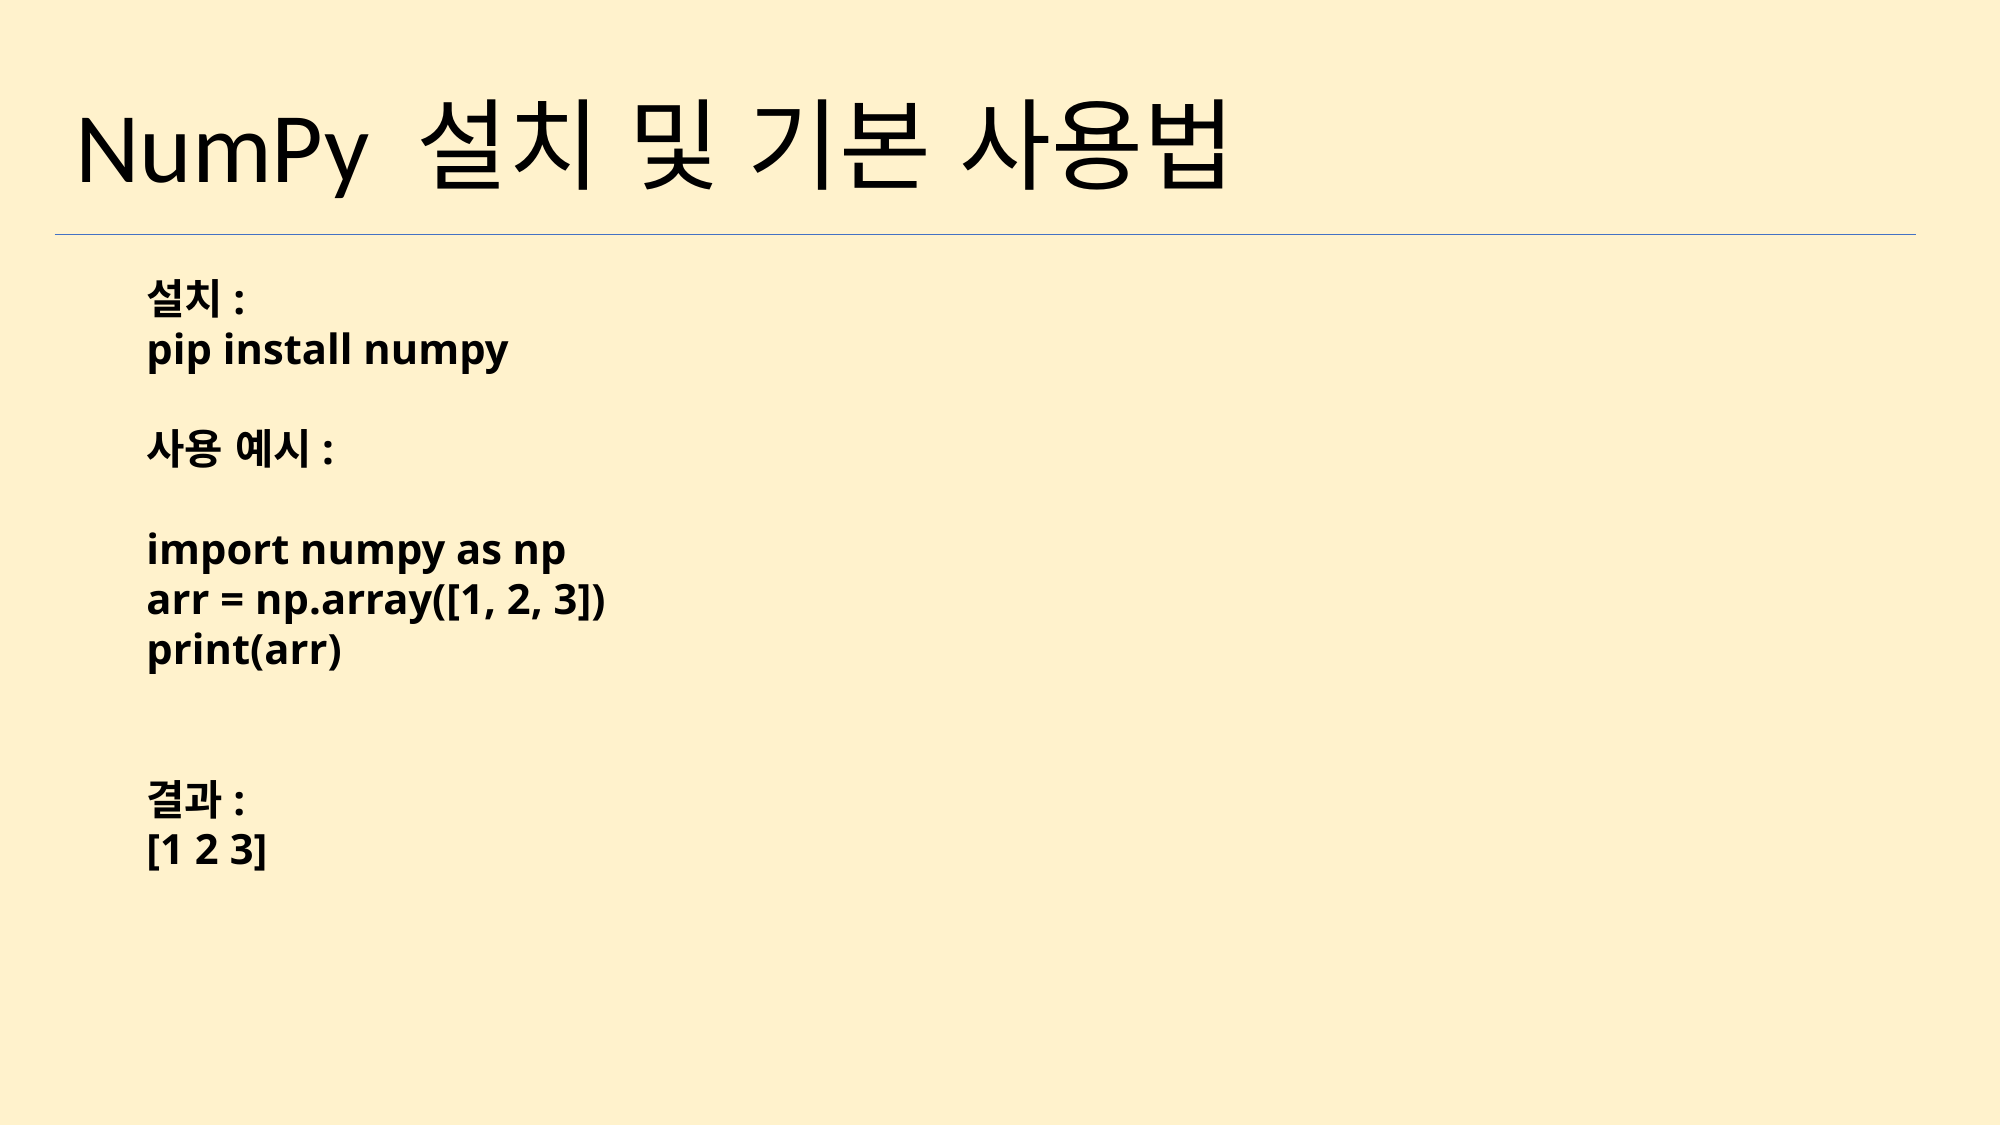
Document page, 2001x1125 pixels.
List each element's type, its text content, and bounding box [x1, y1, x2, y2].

text_box NumPy 설치 및 기본 사용법 [75, 86, 1006, 204]
text_box 설치: pip install numpy 사용 예시: import numpy as np arr = np.array([1, 2, 3]) print(arr) 결과: [1 2 3] [131, 265, 1424, 881]
